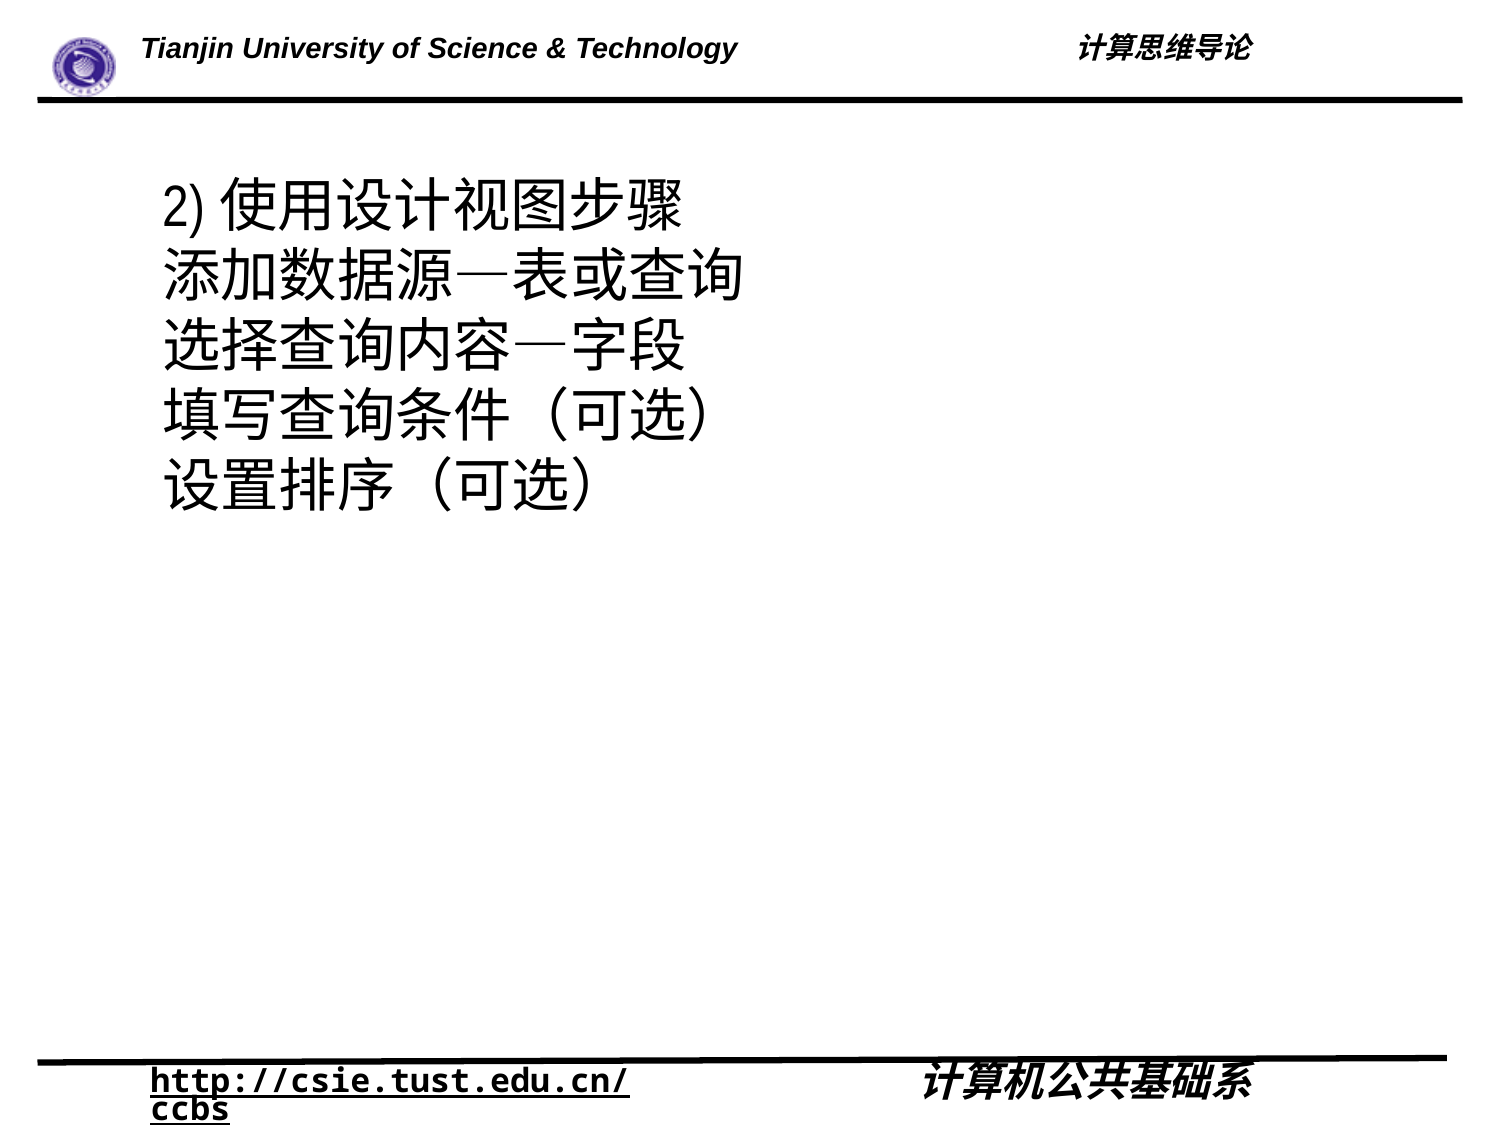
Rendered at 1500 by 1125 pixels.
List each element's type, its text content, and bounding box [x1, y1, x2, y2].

picture [52, 37, 116, 97]
list 2)使用设计视图步骤 添加数据源—表或查询 选择查询内容—字段 填写查询条件（可选） 设置排序（可选） [147, 160, 1412, 712]
